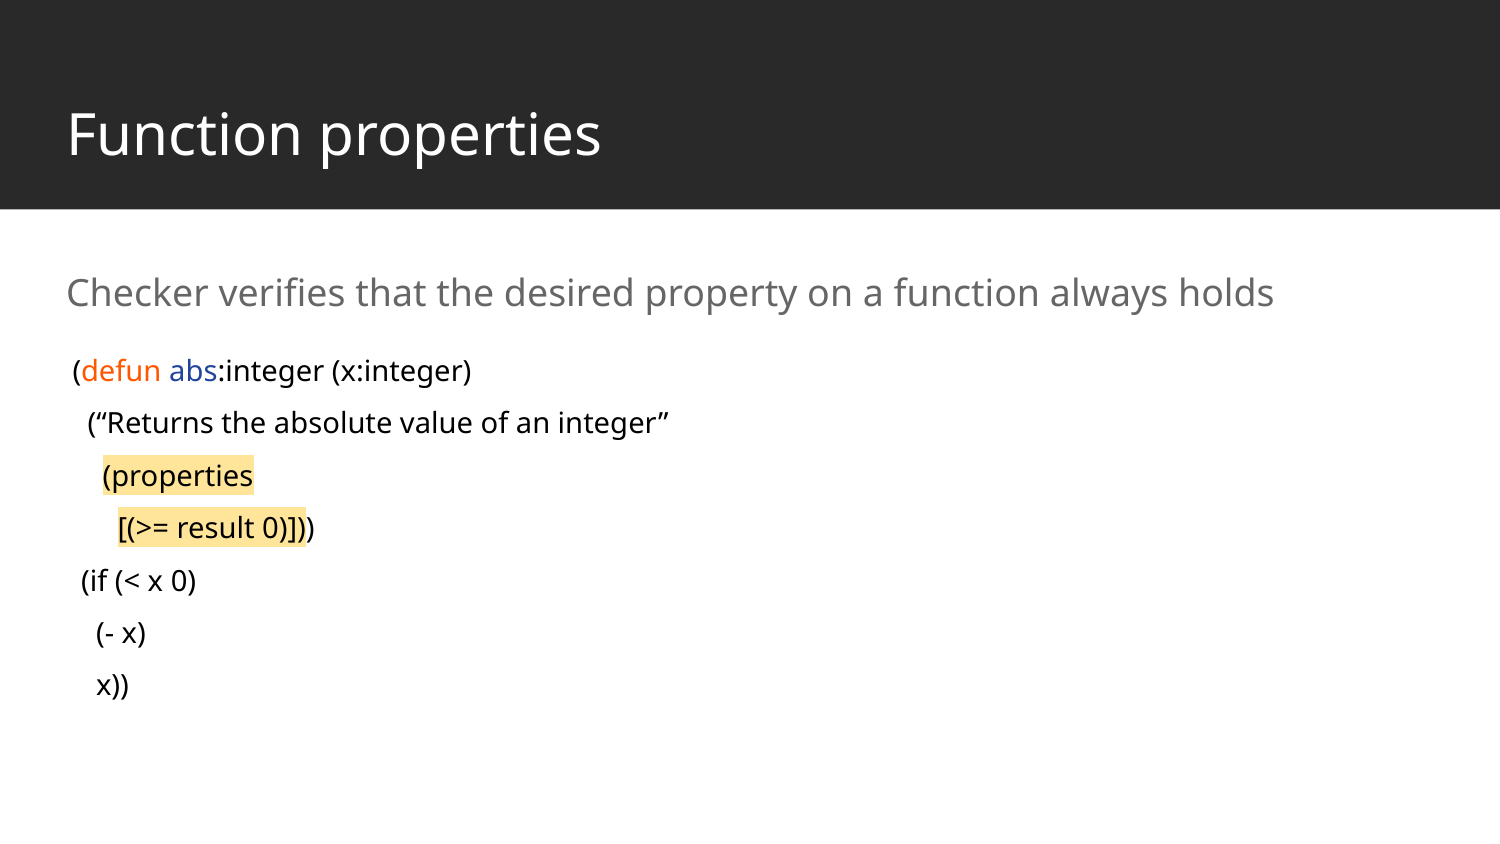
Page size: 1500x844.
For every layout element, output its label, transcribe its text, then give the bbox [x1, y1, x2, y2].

list Checker verifies that the desired property on a function always holds (defun abs:integer (x:integer) (“Returns the absolute value of an integer” (properties [(>= result 0)])) (if (< x 0) (- x) x)) [51, 247, 1369, 789]
title Function properties [51, 82, 1449, 185]
